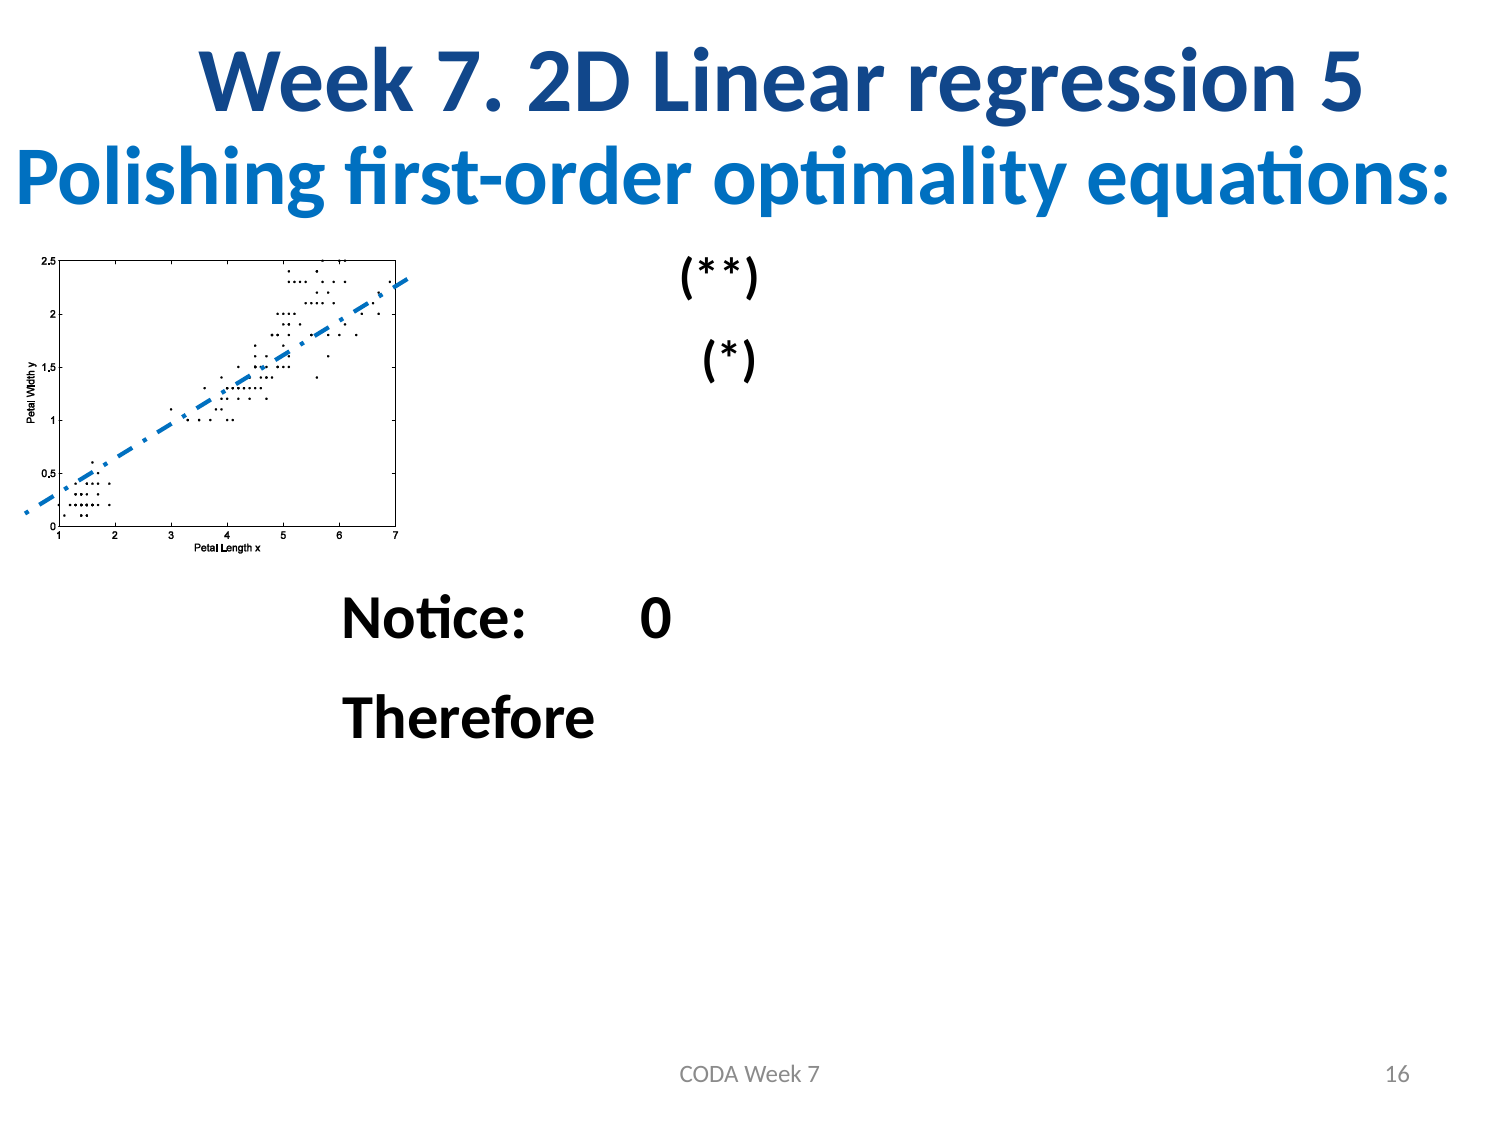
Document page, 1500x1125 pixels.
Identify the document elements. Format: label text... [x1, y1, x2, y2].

picture [2, 236, 438, 563]
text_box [21, 278, 408, 516]
title Week 7. 2D Linear regression 5 [100, 0, 1466, 149]
slide_number 16 [1074, 1042, 1425, 1103]
footer CODA Week 7 [512, 1042, 988, 1103]
